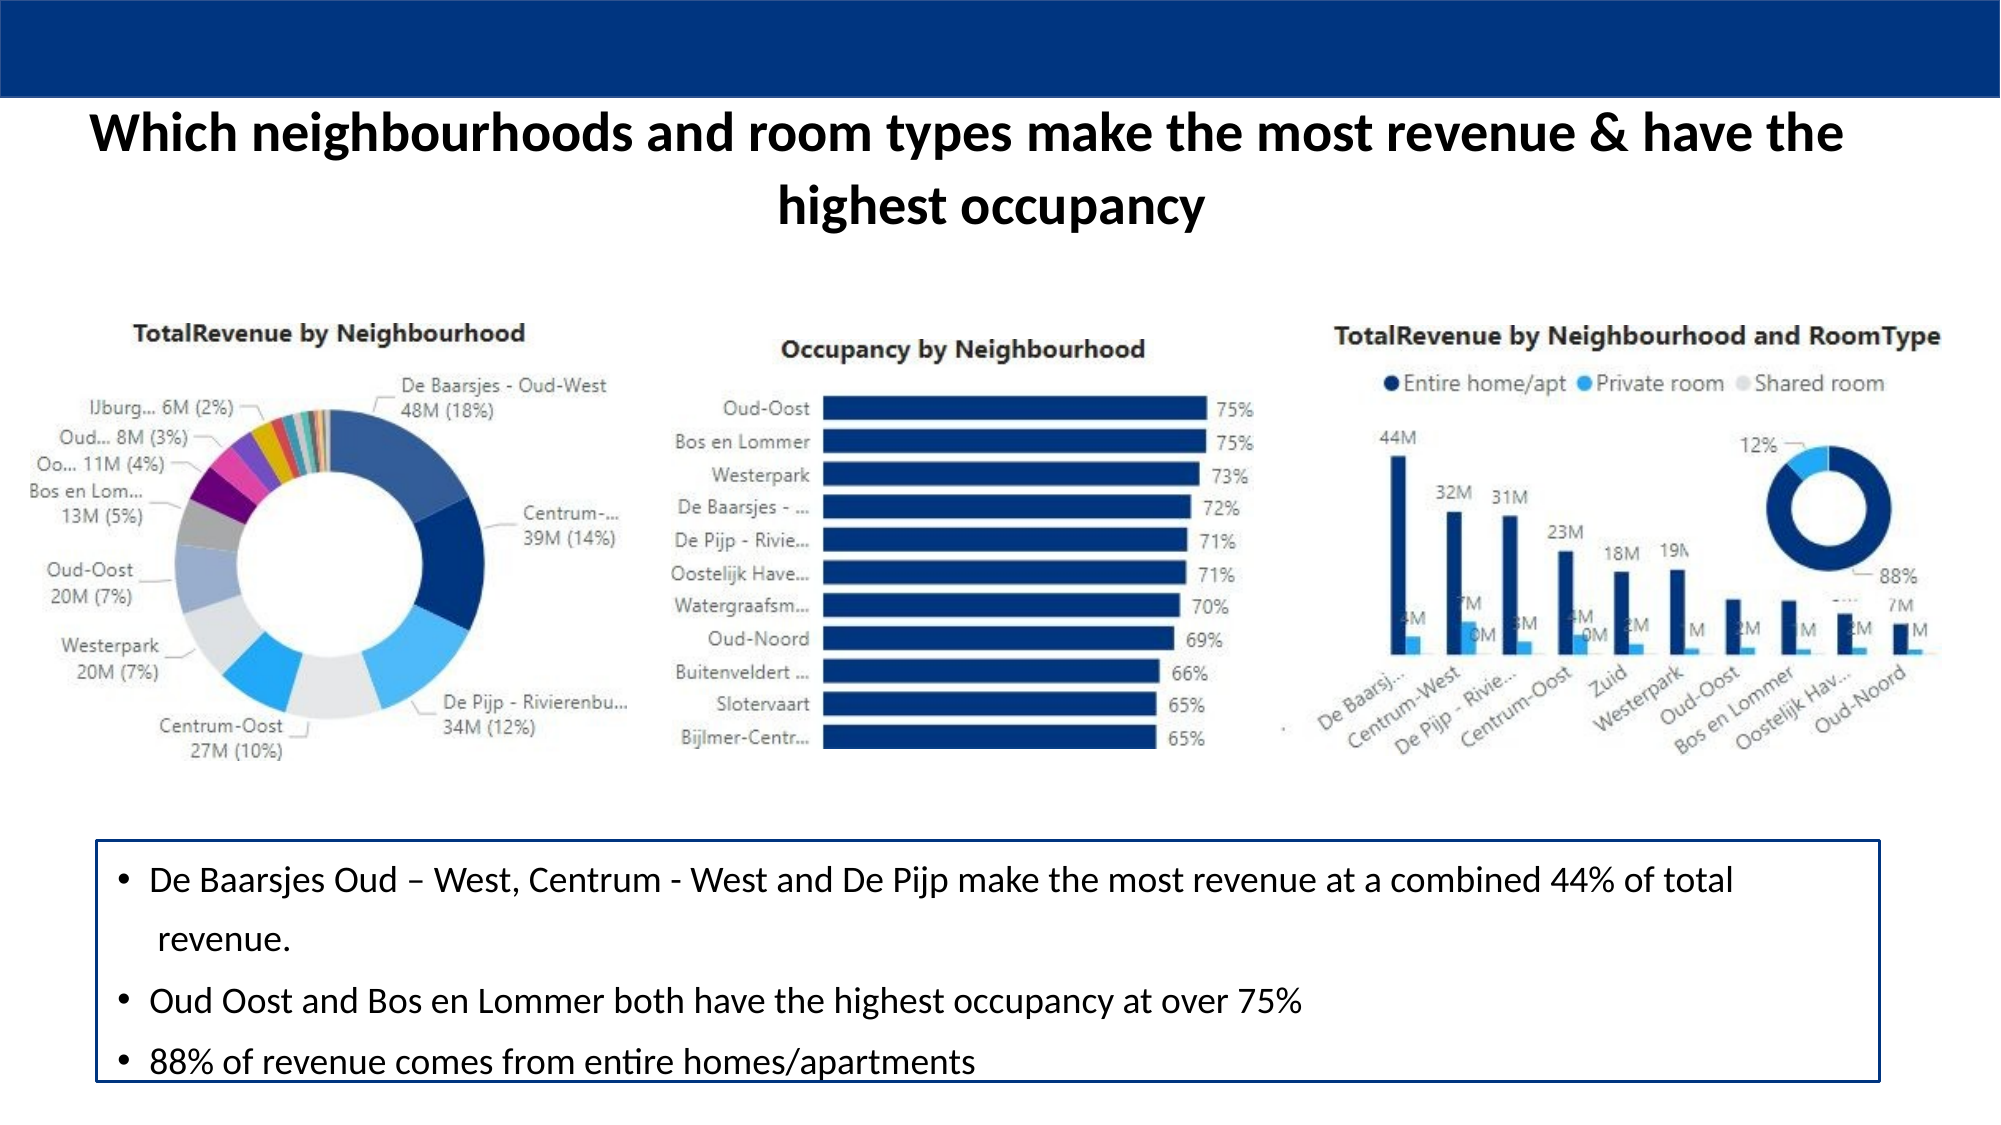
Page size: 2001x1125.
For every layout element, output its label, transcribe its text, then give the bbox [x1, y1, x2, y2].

picture [671, 339, 1254, 749]
title Which neighbourhoods and room types make the most revenue & have the highest occupancy [87, 109, 1912, 279]
text_box De Baarsjes Oud – West, Centrum - West and De Pijp make the most revenue at a combined 44% of total revenue. Oud Oost and Bos en Lommer both have the highest occupancy at over 75% 88% of revenue comes from entire homes/apartments [96, 840, 1880, 1082]
picture [30, 323, 628, 761]
picture [1279, 325, 1942, 756]
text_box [0, 0, 2000, 98]
